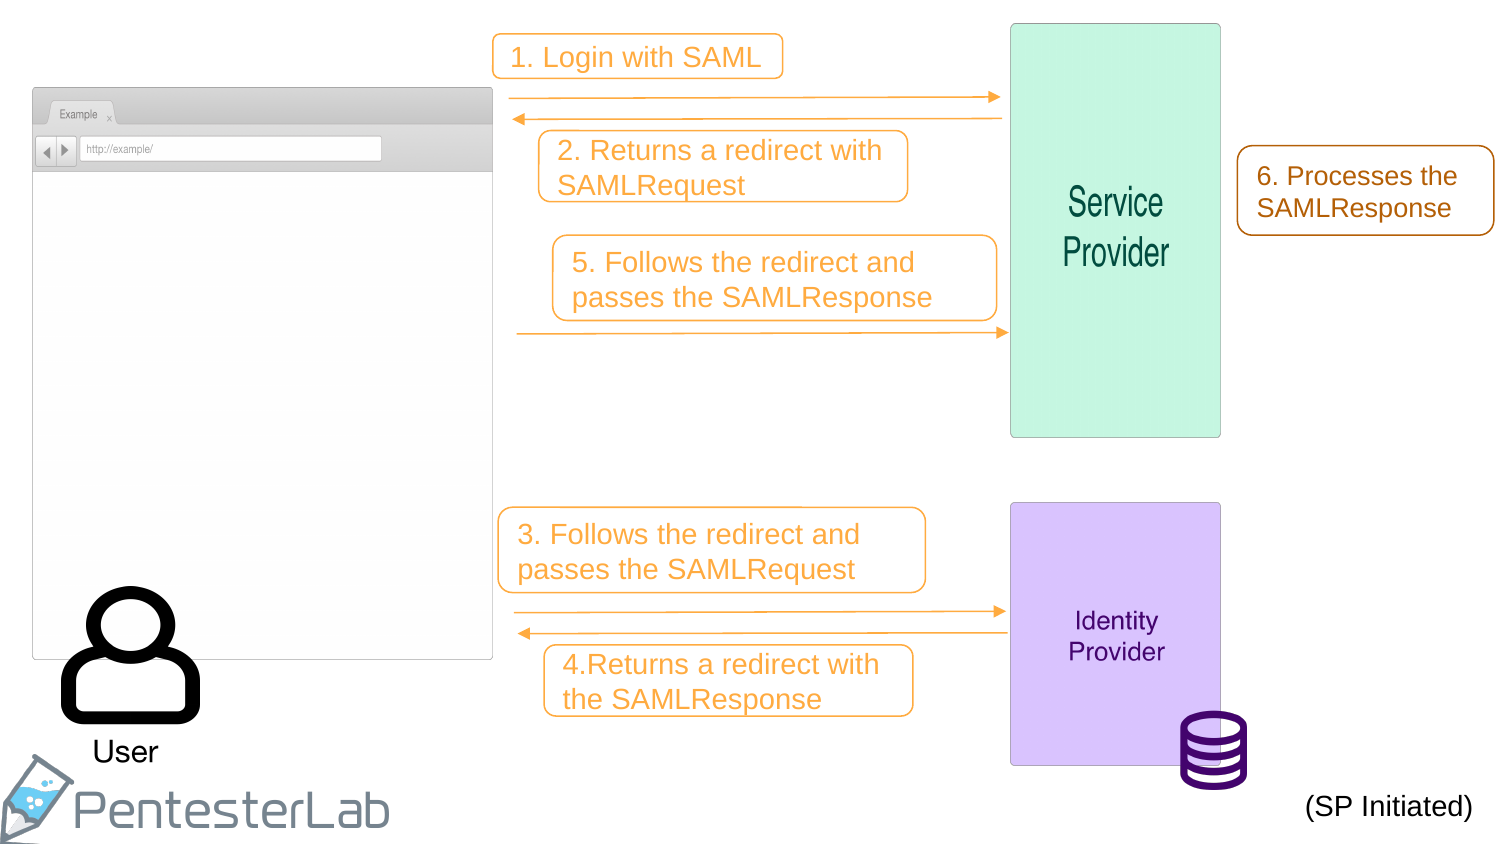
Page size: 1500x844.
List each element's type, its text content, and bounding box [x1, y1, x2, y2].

picture [1010, 22, 1221, 439]
text_box 5. Follows the redirect and passes the SAMLResponse [552, 235, 997, 321]
text_box 3. Follows the redirect and passes the SAMLRequest [498, 507, 926, 593]
text_box (SP Initiated) [1289, 771, 1500, 837]
text_box 6. Processes the SAMLResponse [1237, 145, 1494, 236]
text_box 2. Returns a redirect with SAMLRequest [538, 130, 908, 202]
picture [1009, 502, 1248, 791]
text_box 4.Returns a redirect with the SAMLResponse [544, 644, 913, 717]
picture [0, 87, 494, 844]
text_box 1. Login with SAML [492, 33, 783, 79]
